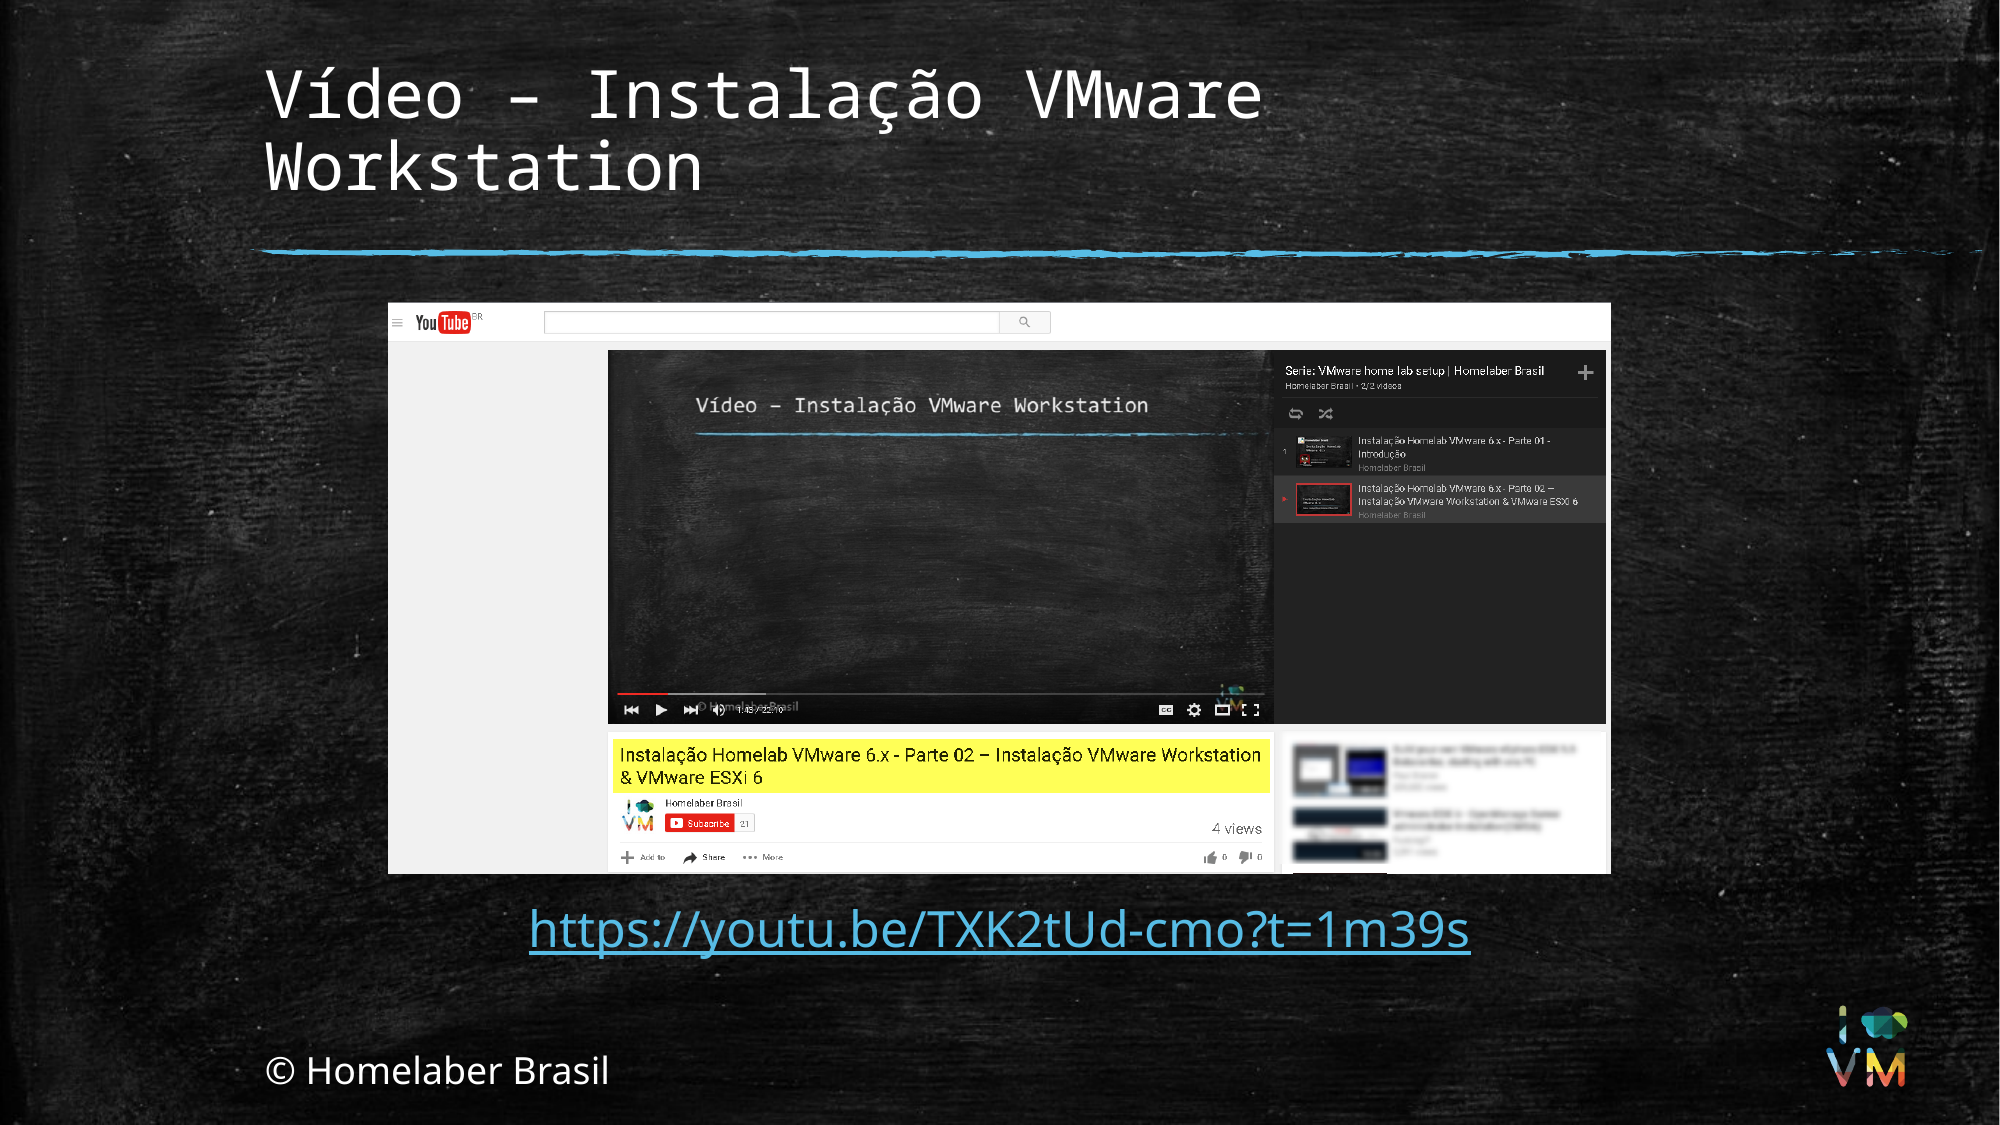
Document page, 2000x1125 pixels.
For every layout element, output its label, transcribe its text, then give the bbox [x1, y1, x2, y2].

picture [1812, 997, 1921, 1096]
picture [388, 302, 1611, 874]
footer © Homelaber Brasil [249, 1050, 1288, 1096]
text_box https://youtu.be/TXK2tUd-cmo?t=1m39s [513, 890, 1486, 1022]
title Vídeo – Instalação VMware Workstation [249, 45, 1750, 213]
